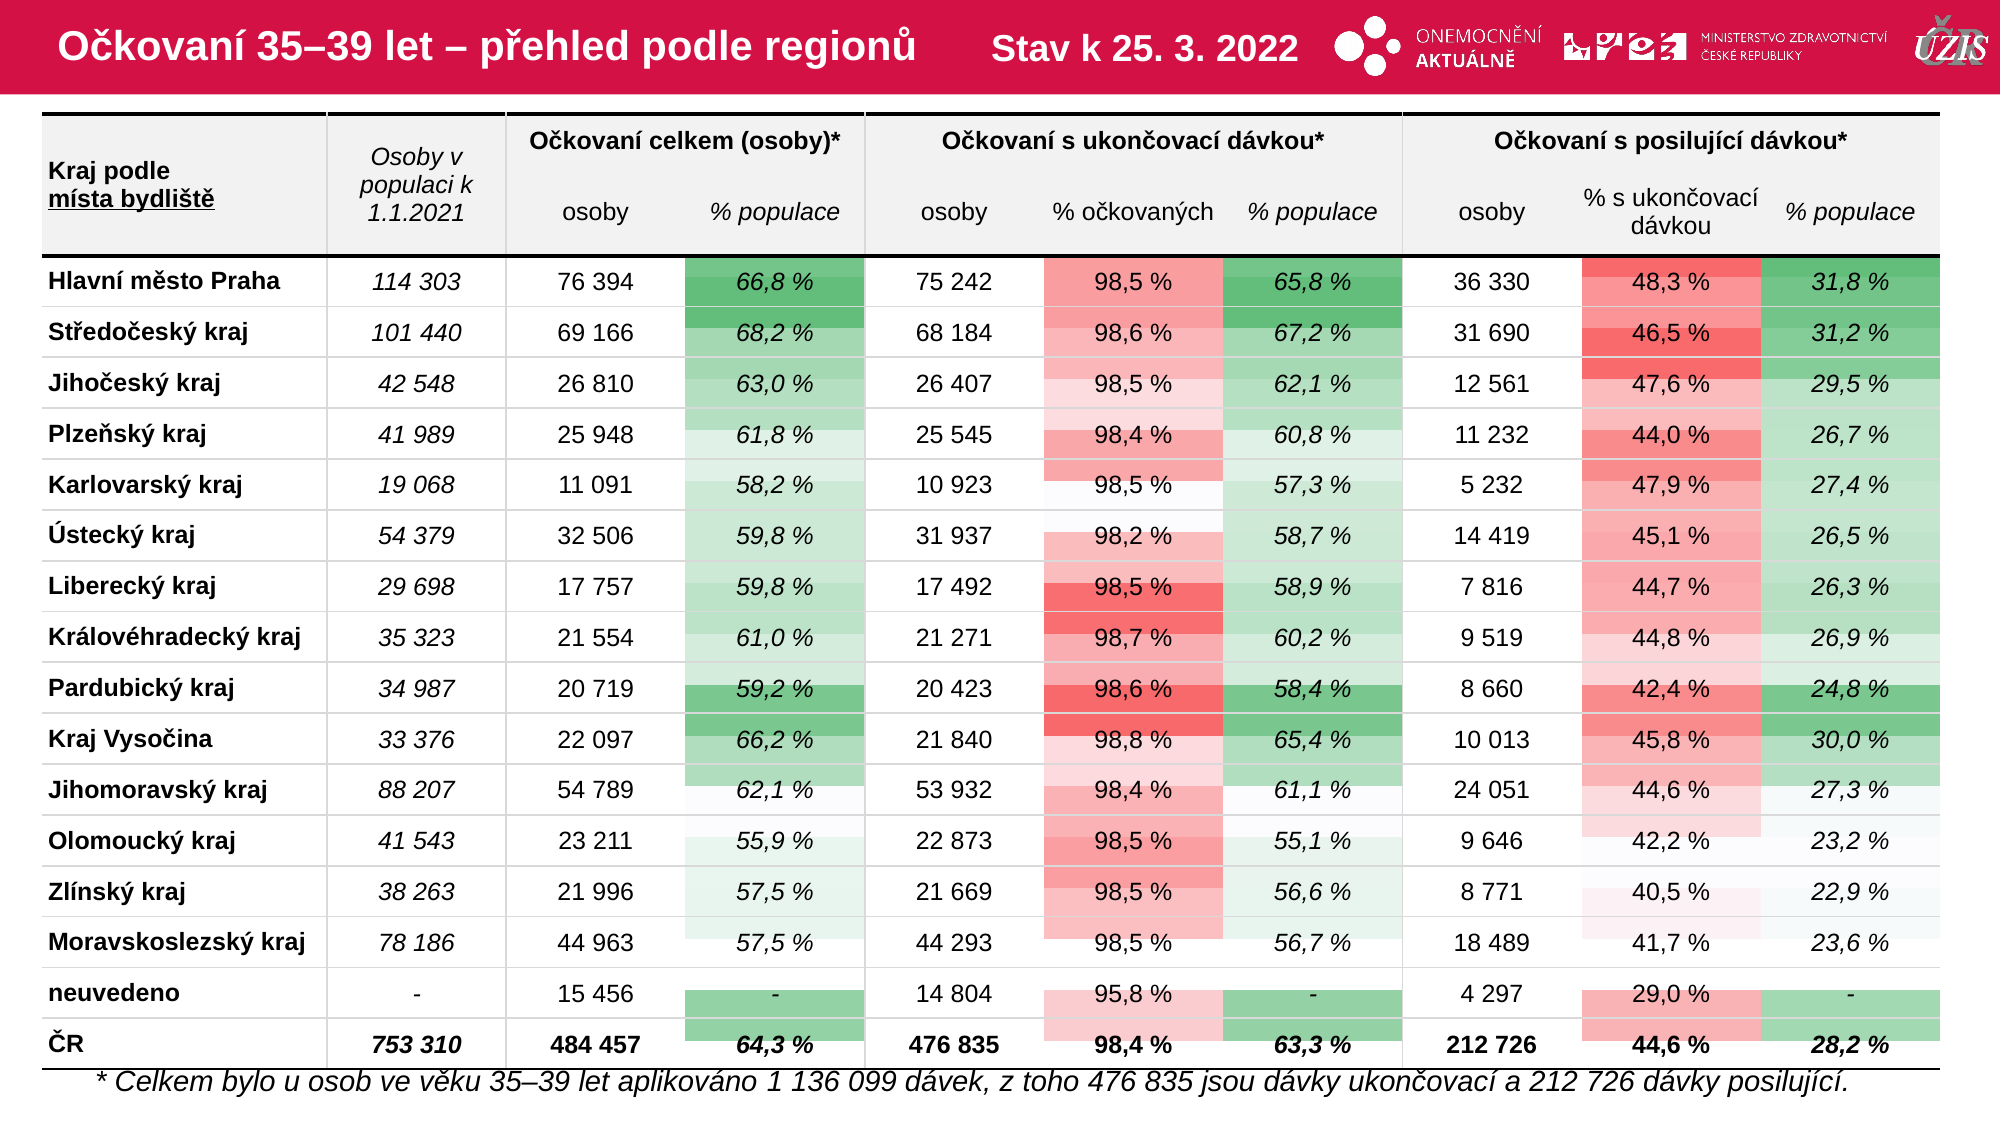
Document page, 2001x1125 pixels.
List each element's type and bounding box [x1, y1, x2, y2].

table_cell [507, 460, 864, 509]
table_cell [1403, 511, 1940, 560]
table_cell [866, 917, 1402, 967]
table_cell [507, 663, 864, 712]
table_cell [328, 562, 505, 611]
table_cell [507, 511, 864, 560]
table_cell [42, 867, 326, 916]
table_cell [1403, 663, 1940, 712]
table_cell [42, 307, 326, 356]
table_cell [42, 511, 326, 560]
table_header [866, 116, 1402, 166]
table_cell [1403, 917, 1940, 967]
table_cell [866, 460, 1402, 509]
table_cell [1403, 307, 1940, 356]
table_cell [866, 358, 1402, 407]
table_cell [866, 307, 1402, 356]
table_cell [42, 612, 326, 661]
table_header [328, 116, 505, 254]
table_cell [42, 765, 326, 814]
text_box [976, 16, 1421, 77]
table_cell [507, 765, 864, 814]
table_cell [328, 358, 505, 407]
table_cell [1403, 867, 1940, 916]
table_cell [42, 816, 326, 865]
table_cell [42, 663, 326, 712]
table_cell [866, 258, 1402, 306]
table_cell [328, 663, 505, 712]
table_cell [1403, 562, 1940, 611]
table_cell [866, 409, 1402, 458]
picture [1915, 15, 1989, 66]
table_cell [507, 816, 864, 865]
table_cell [866, 1019, 1402, 1068]
table_cell [1403, 968, 1940, 1017]
table_cell [1403, 409, 1940, 458]
table_cell [1403, 258, 1940, 306]
table_cell [328, 714, 505, 763]
table_cell [328, 460, 505, 509]
table_cell [507, 867, 864, 916]
table_cell [42, 358, 326, 407]
table_cell [42, 460, 326, 509]
table_cell [42, 714, 326, 763]
table_cell [1403, 612, 1940, 661]
table_cell [328, 307, 505, 356]
table_cell [328, 867, 505, 916]
table_cell [42, 968, 326, 1017]
table_cell [1403, 816, 1940, 865]
table_cell [866, 867, 1402, 916]
table_cell [328, 816, 505, 865]
table_cell [42, 409, 326, 458]
table_header [507, 116, 864, 166]
table_header [42, 116, 326, 254]
table_cell [1403, 358, 1940, 407]
table_cell [507, 917, 864, 967]
table_cell [866, 714, 1402, 763]
table_cell [328, 511, 505, 560]
picture [1421, 16, 1542, 76]
table_cell [42, 917, 326, 967]
table_cell [507, 562, 864, 611]
table_cell [866, 562, 1402, 611]
table_cell [328, 917, 505, 967]
table_cell [507, 714, 864, 763]
table_cell [507, 258, 864, 306]
table_cell [866, 968, 1402, 1017]
table_cell [42, 562, 326, 611]
table_cell [328, 612, 505, 661]
table_cell [866, 765, 1402, 814]
table_cell [42, 1019, 326, 1068]
table_cell [866, 816, 1402, 865]
table_cell [866, 663, 1402, 712]
picture [1563, 31, 1888, 60]
title [42, 0, 1262, 95]
table_cell [1403, 714, 1940, 763]
table_cell [507, 612, 864, 661]
table_cell [328, 968, 505, 1017]
table_cell [328, 1019, 505, 1068]
table_cell [328, 258, 505, 306]
table_cell [1403, 1019, 1940, 1068]
table_cell [866, 612, 1402, 661]
table_cell [1403, 765, 1940, 814]
table_cell [1403, 460, 1940, 509]
table_cell [866, 511, 1402, 560]
table_cell [507, 166, 864, 254]
table_cell [507, 1019, 864, 1068]
table_cell [42, 258, 326, 306]
table_cell [507, 409, 864, 458]
table_cell [507, 968, 864, 1017]
table_cell [507, 307, 864, 356]
table_cell [328, 765, 505, 814]
table_cell [507, 358, 864, 407]
table_cell [866, 166, 1402, 254]
table_cell [328, 409, 505, 458]
text_box [80, 1070, 1871, 1105]
table_cell [1403, 166, 1940, 254]
table_header [1403, 116, 1940, 166]
